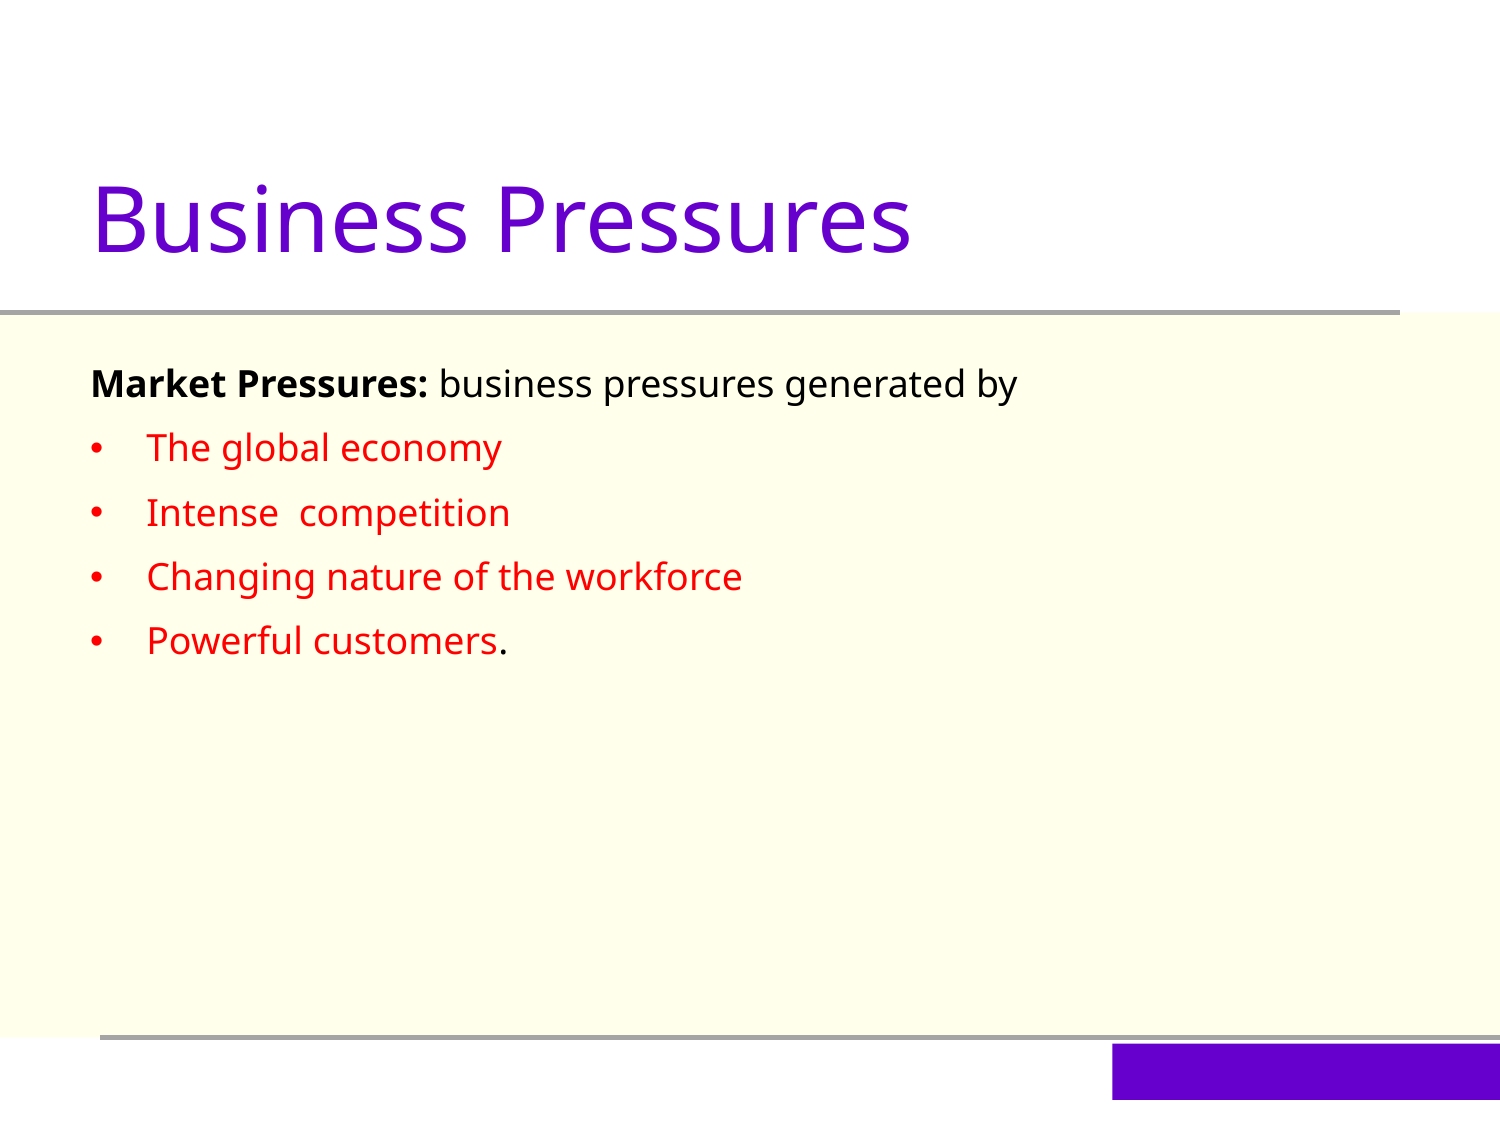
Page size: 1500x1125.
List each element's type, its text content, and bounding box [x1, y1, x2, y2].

subtitle Business Pressures [75, 12, 1413, 288]
list Market Pressures: business pressures generated by The global economy Intense competition Changing nature of the workforce Powerful customers. [75, 350, 1475, 1063]
